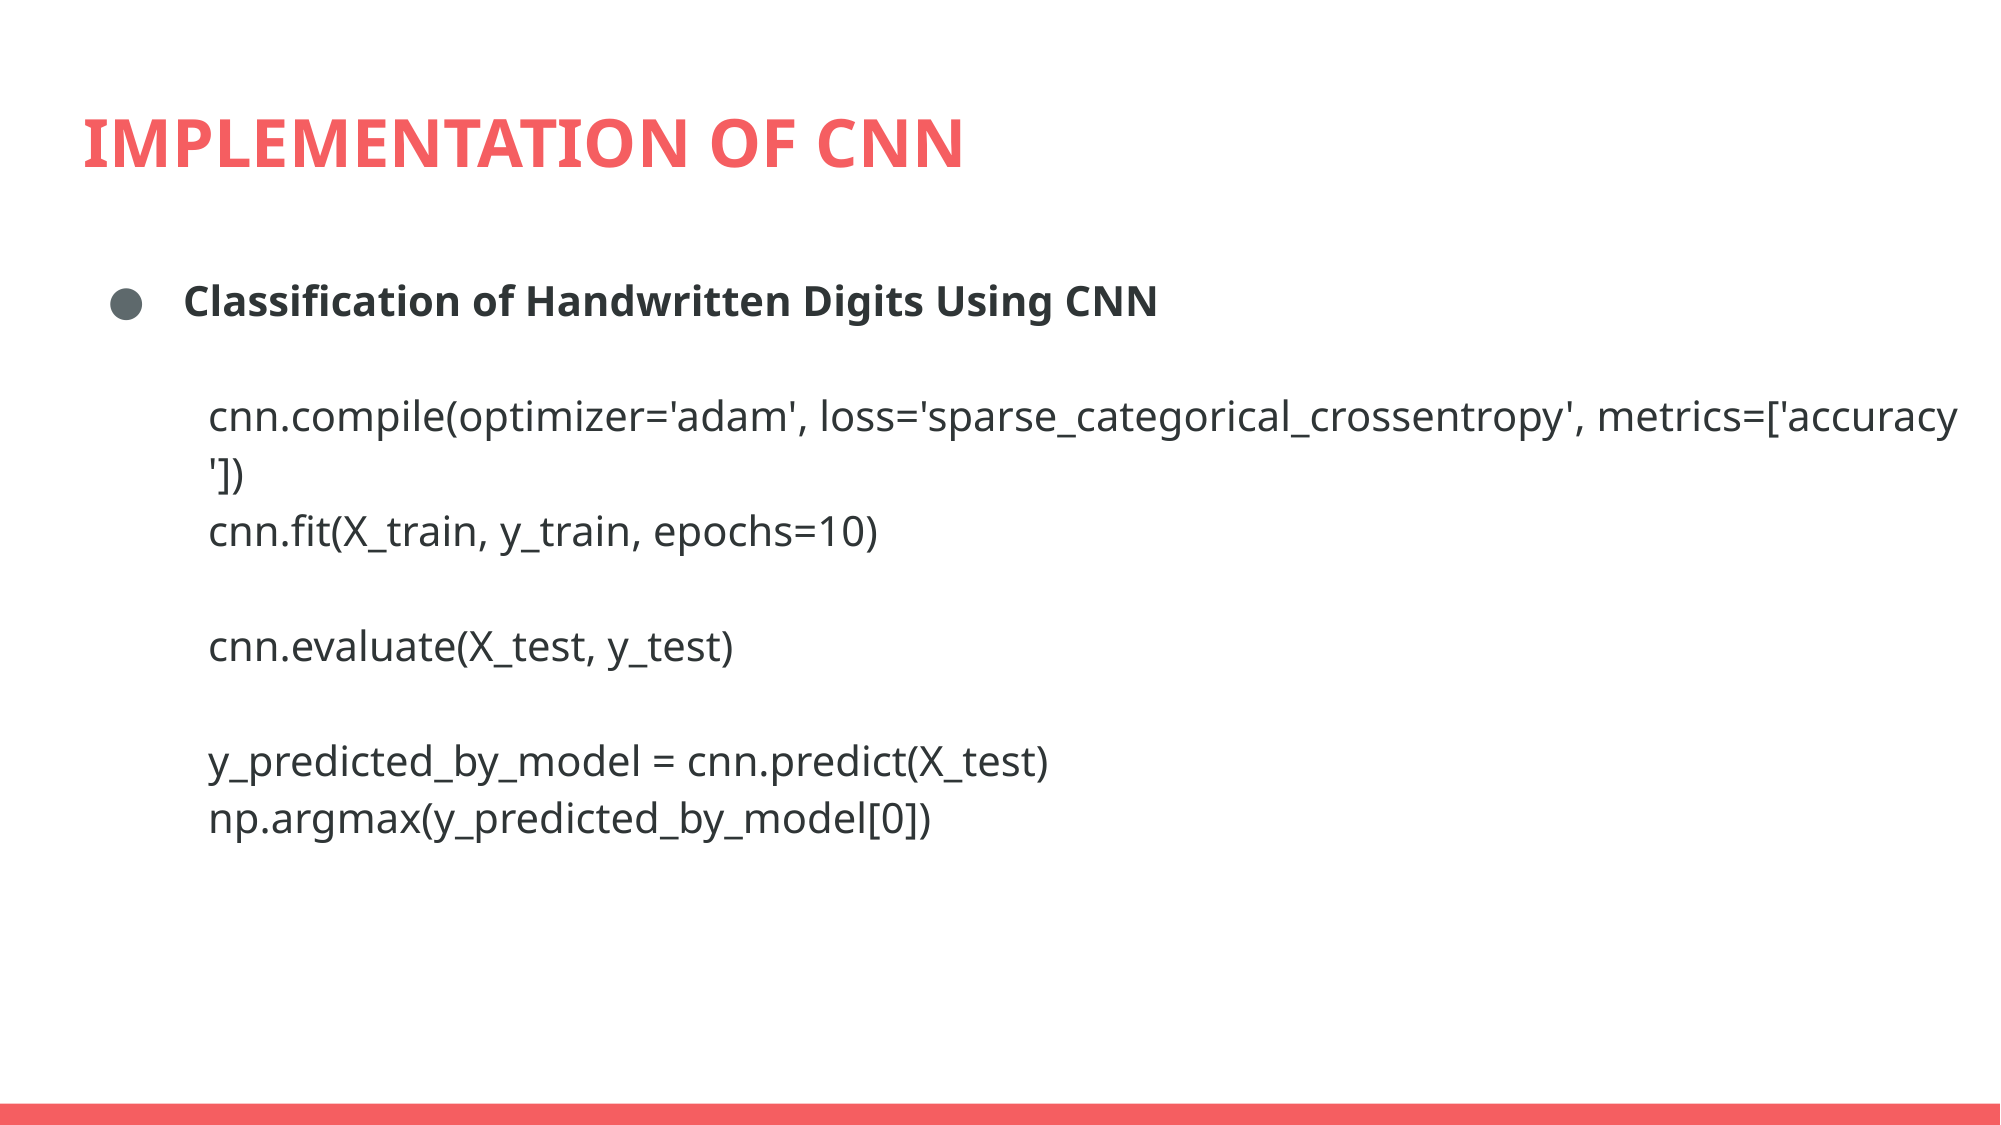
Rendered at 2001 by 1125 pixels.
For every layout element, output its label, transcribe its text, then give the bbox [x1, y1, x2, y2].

title IMPLEMENTATION OF CNN [68, 85, 1932, 223]
list Classification of Handwritten Digits Using CNN cnn.compile(optimizer='adam', loss='sparse_categorical_crossentropy', metrics=['accuracy']) cnn.fit(X_train, y_train, epochs=10) cnn.evaluate(X_test, y_test) y_predicted_by_model = cnn.predict(X_test) np.argmax(y_predicted_by_model[0]) [68, 252, 1978, 1000]
